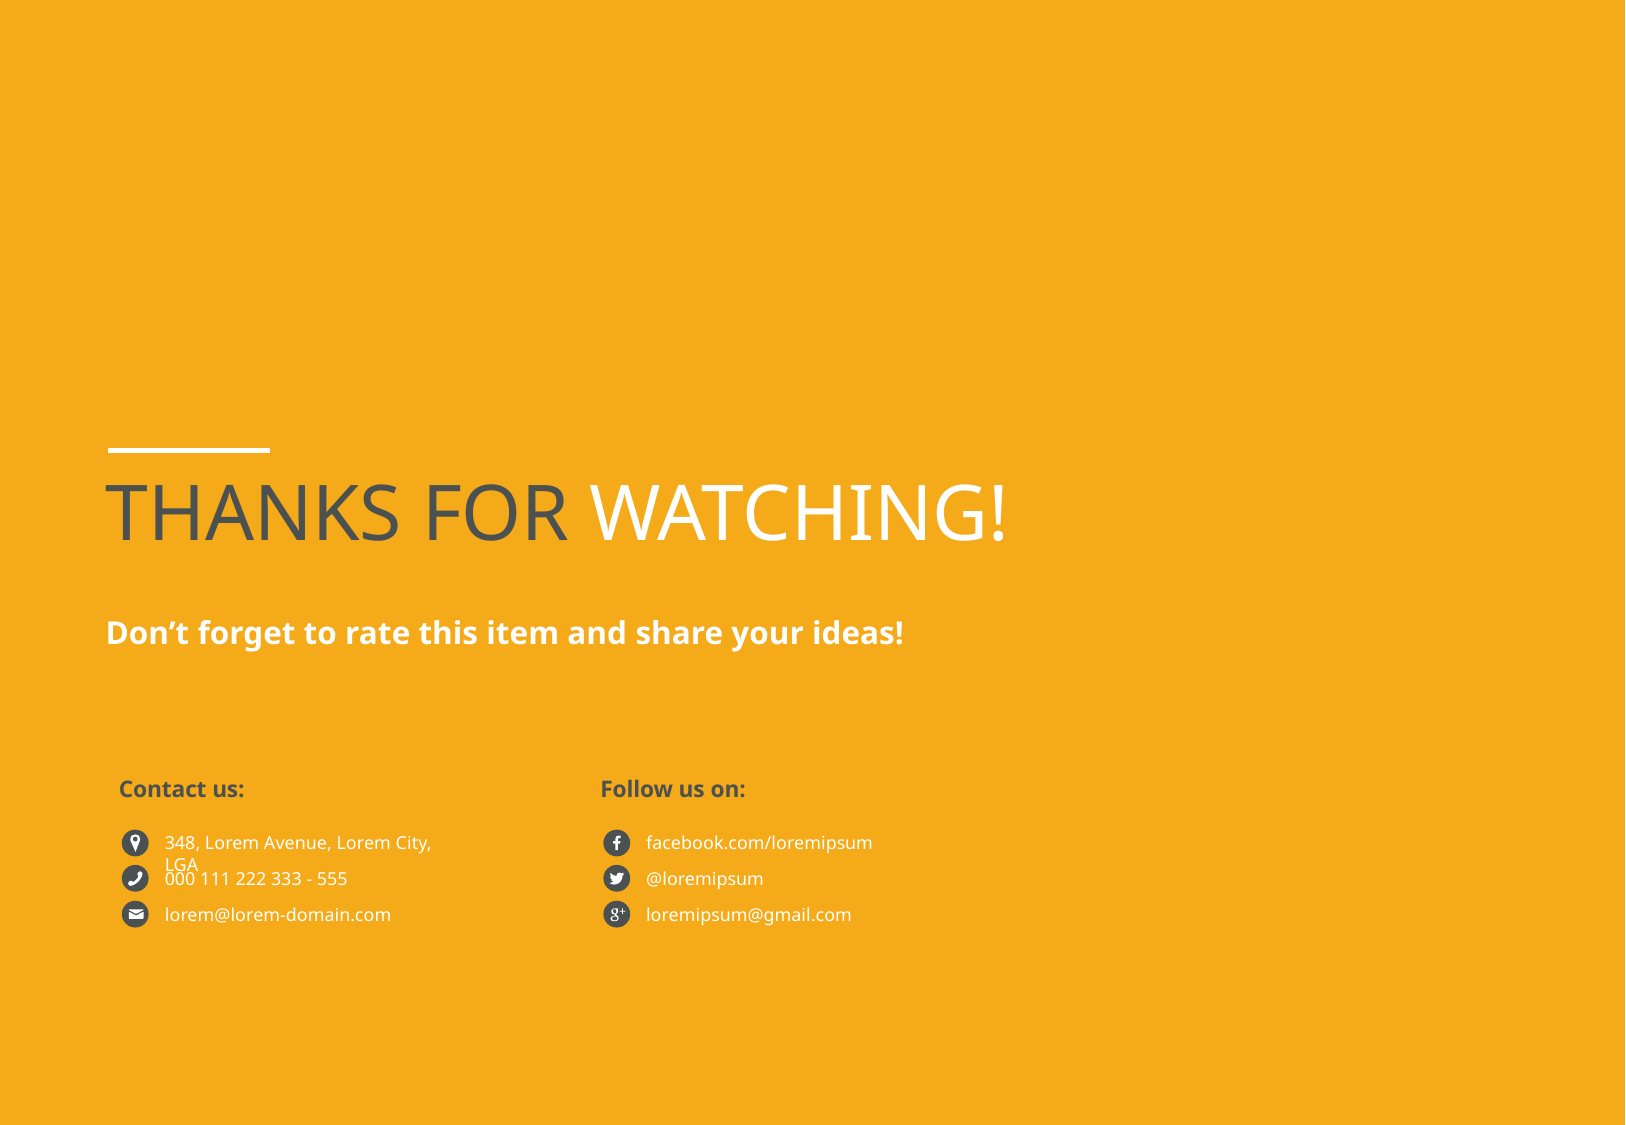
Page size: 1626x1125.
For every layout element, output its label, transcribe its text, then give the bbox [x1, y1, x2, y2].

text_box facebook.com/loremipsum [646, 832, 939, 854]
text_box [121, 900, 149, 928]
text_box THANKS FOR WATCHING! [105, 463, 1520, 557]
text_box 000 111 222 333 - 555 [164, 867, 458, 889]
text_box lorem@lorem-domain.com [164, 903, 458, 925]
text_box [603, 900, 631, 928]
text_box Don’t forget to rate this item and share your ideas! [105, 613, 1520, 652]
text_box 348, Lorem Avenue, Lorem City, LGA [164, 832, 458, 867]
text_box @loremipsum [646, 867, 939, 889]
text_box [603, 829, 631, 857]
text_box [121, 829, 149, 857]
text_box Contact us: [118, 774, 458, 803]
text_box Follow us on: [600, 774, 939, 803]
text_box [603, 864, 631, 892]
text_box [121, 864, 149, 892]
text_box loremipsum@gmail.com [646, 903, 939, 925]
